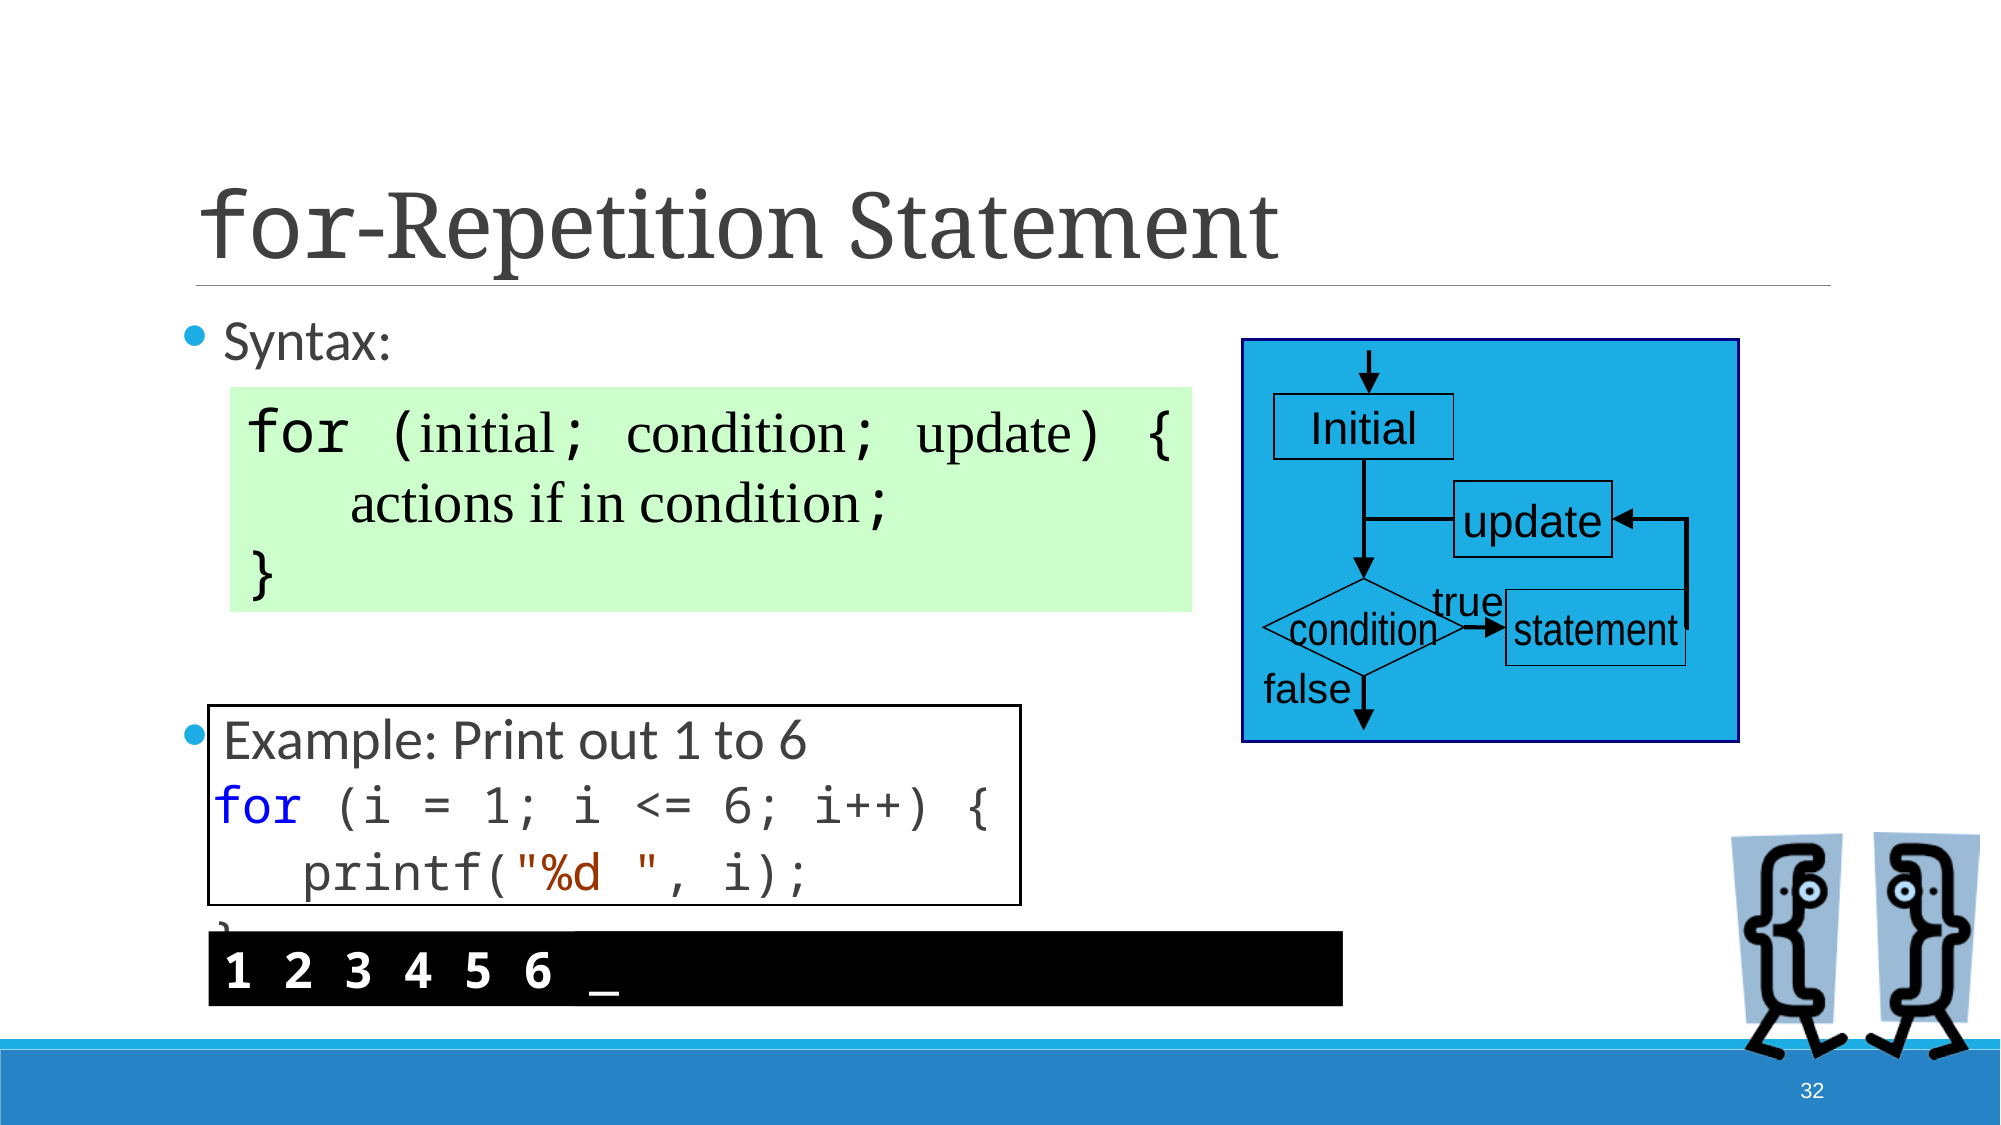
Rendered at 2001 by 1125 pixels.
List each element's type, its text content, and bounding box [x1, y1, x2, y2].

text_box [208, 705, 1021, 905]
slide_number 32 [1624, 1059, 1840, 1120]
text_box 1 2 3 4 5 6 [208, 931, 574, 1007]
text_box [1241, 339, 1740, 742]
list Syntax: Example: Print out 1 to 6 for (i = 1; i <= 6; i++) { printf("%d ", i); } [180, 302, 1830, 963]
text_box for (initial; condition; update) { actions if in condition; } [230, 387, 1193, 612]
title for-Repetition Statement [180, 47, 1830, 285]
text_box _ [574, 931, 1343, 1007]
